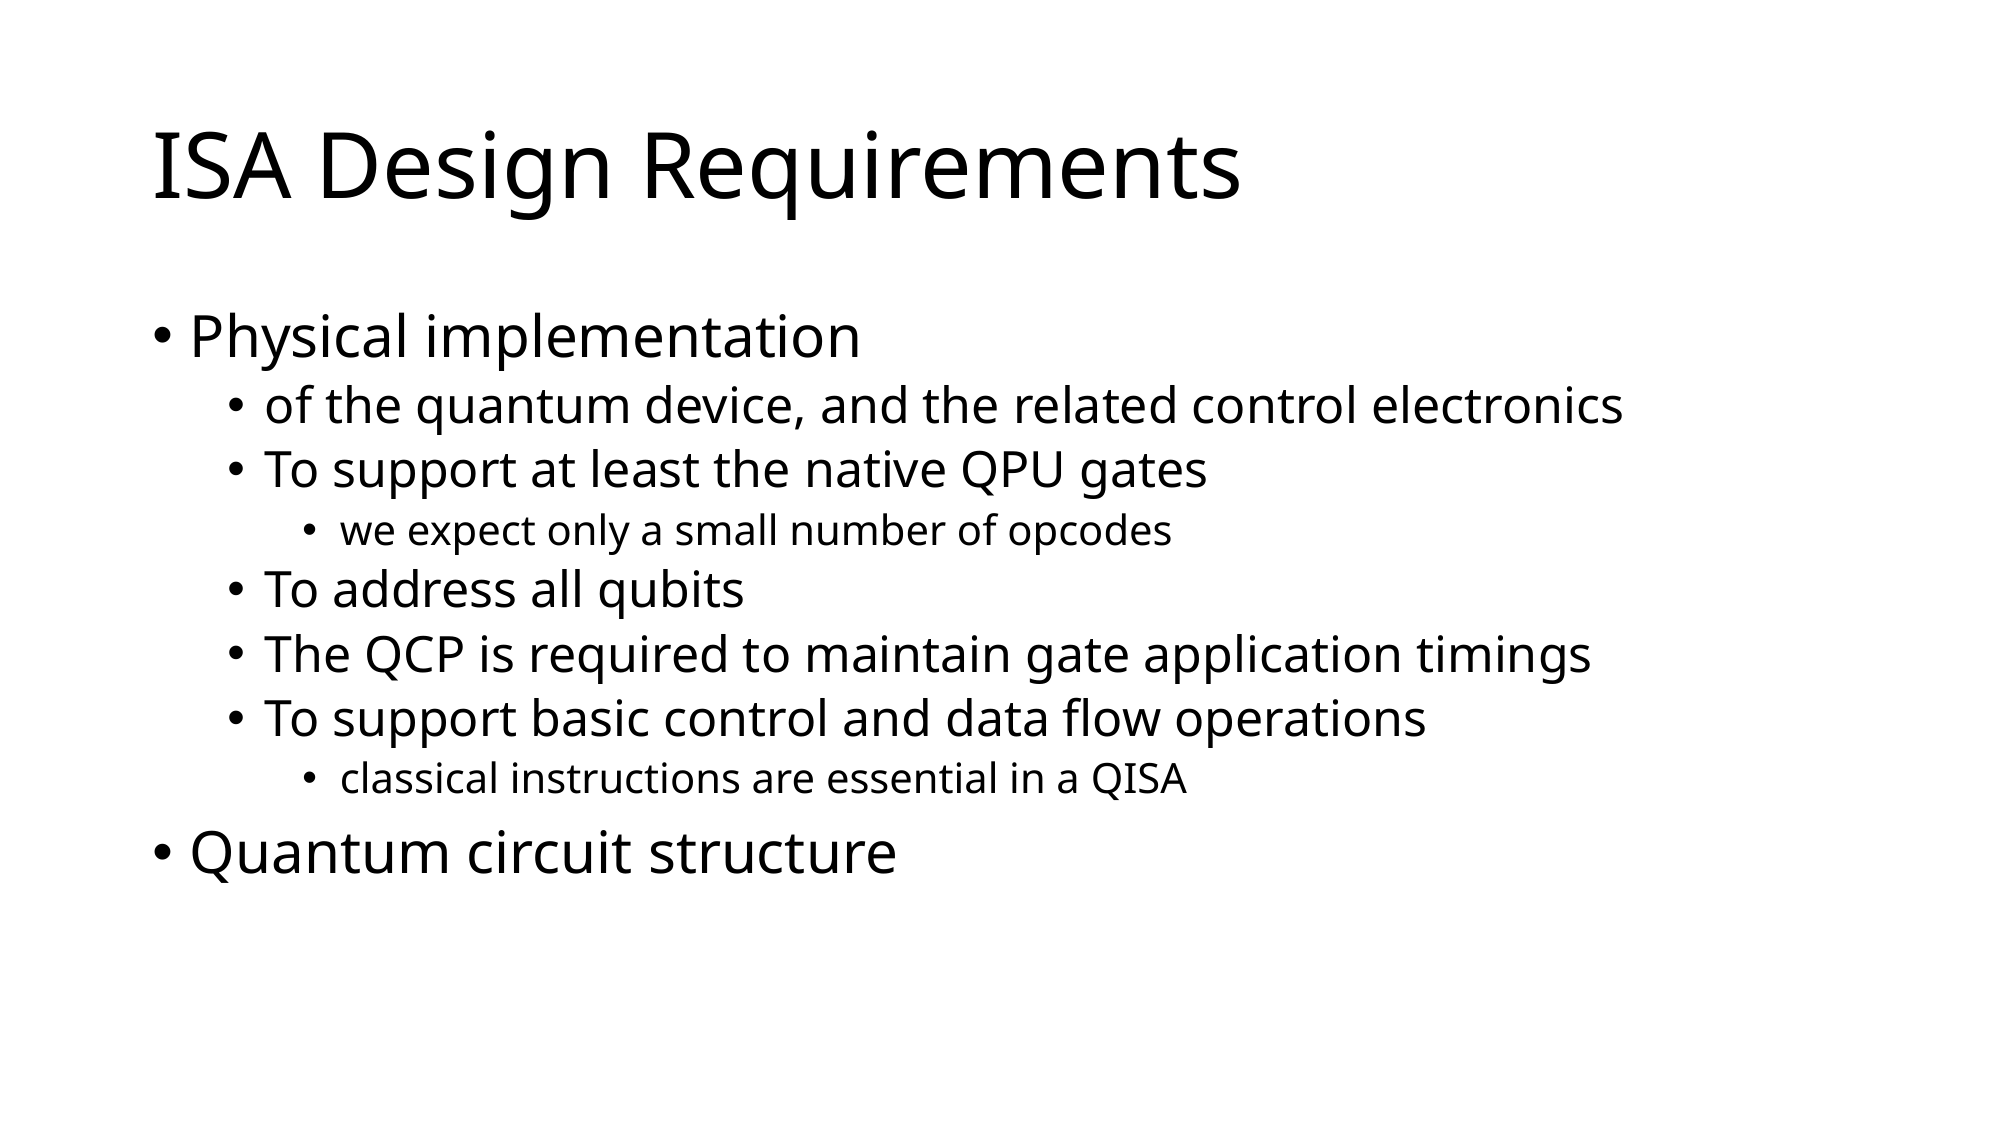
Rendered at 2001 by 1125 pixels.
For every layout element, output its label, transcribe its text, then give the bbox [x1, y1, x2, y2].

title ISA Design Requirements [137, 59, 1863, 278]
list Physical implementation of the quantum device, and the related control electronics To support at least the native QPU gates we expect only a small number of opcodes To address all qubits The QCP is required to maintain gate application timings To support basic control and data flow operations classical instructions are essential in a QISA Quantum circuit structure [137, 299, 1863, 1014]
